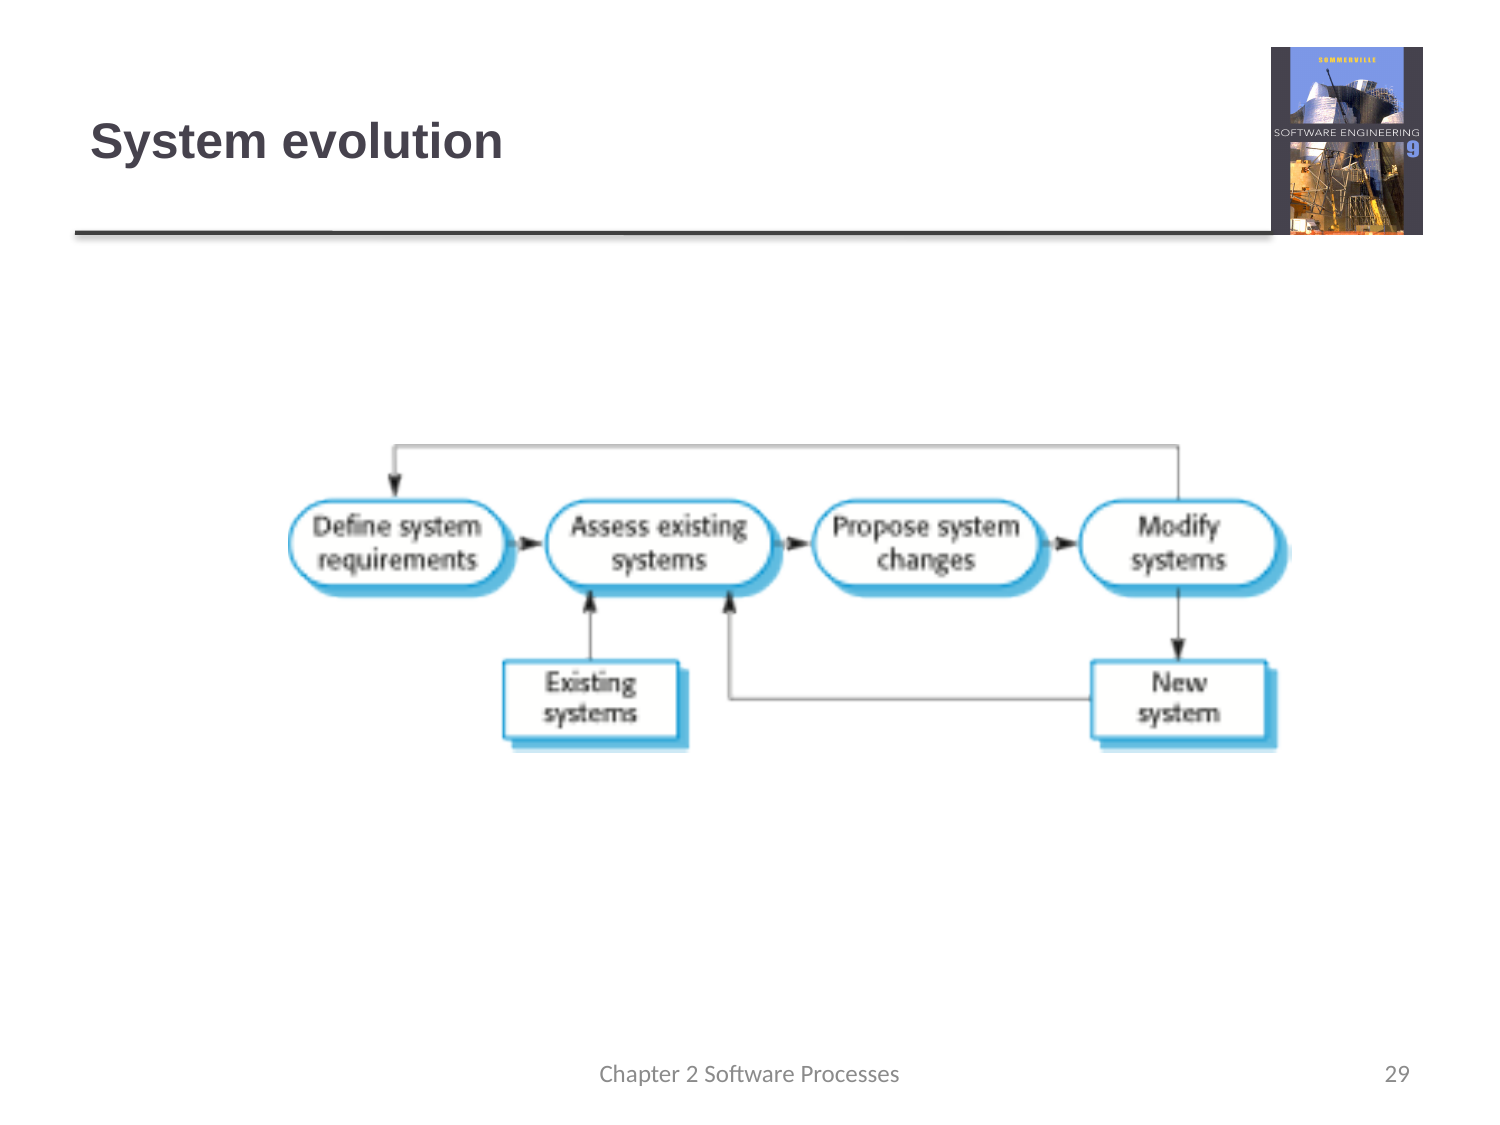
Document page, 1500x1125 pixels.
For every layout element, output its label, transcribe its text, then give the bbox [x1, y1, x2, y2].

slide_number 29 [1074, 1042, 1425, 1103]
title System evolution [74, 44, 1272, 233]
footer Chapter 2 Software Processes [512, 1042, 988, 1103]
picture [288, 443, 1292, 753]
picture [1272, 47, 1423, 235]
